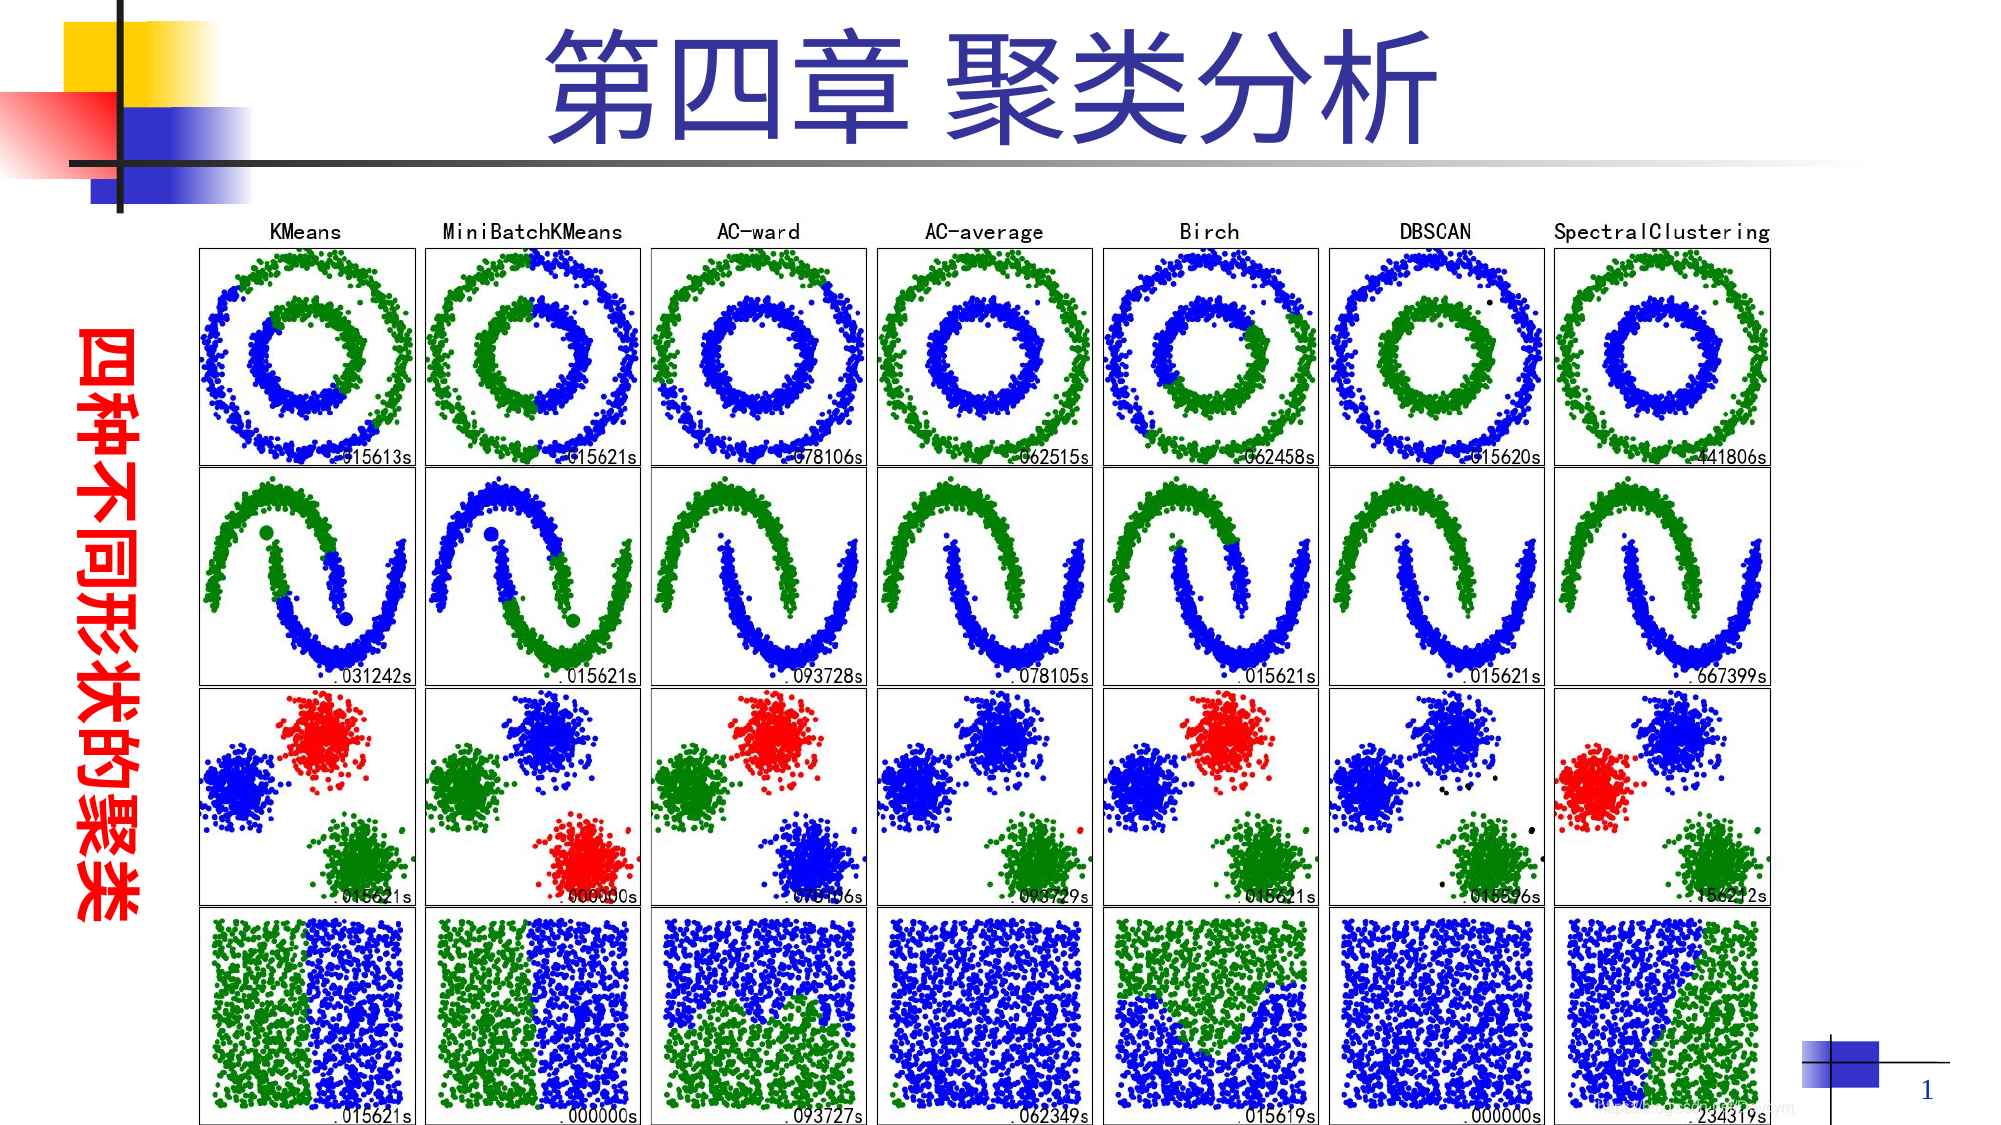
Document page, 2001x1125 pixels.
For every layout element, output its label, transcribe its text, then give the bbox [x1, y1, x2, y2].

title 第四章 聚类分析 [524, 52, 2000, 167]
slide_number 1 [1807, 1034, 1951, 1113]
picture [166, 211, 1802, 1125]
text_box 四种不同形状的聚类 [46, 310, 158, 1055]
